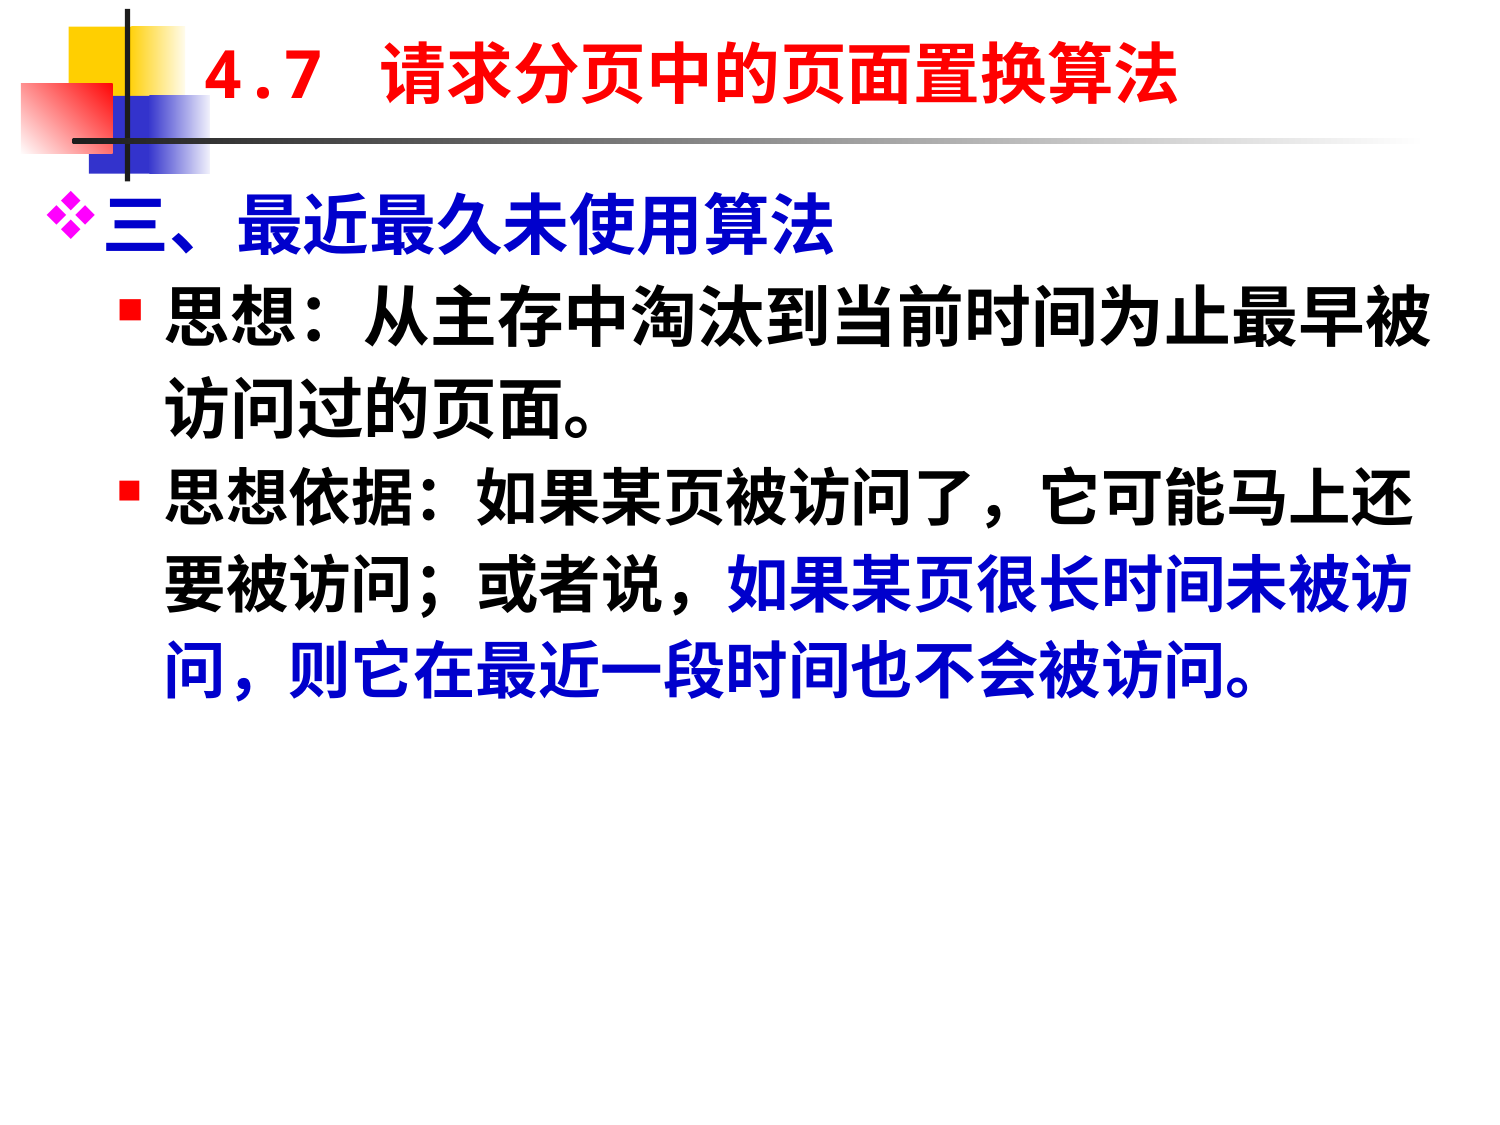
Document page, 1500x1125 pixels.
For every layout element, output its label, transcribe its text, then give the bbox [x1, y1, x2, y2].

list 三、最近最久未使用算法 思想：从主存中淘汰到当前时间为止最早被访问过的页面。 思想依据：如果某页被访问了，它可能马上还要被访问；或者说，如果某页很长时间未被访问，则它在最近一段时间也不会被访问。 [26, 163, 1465, 1043]
title 4.7 请求分页中的页面置换算法 [188, 8, 1468, 120]
